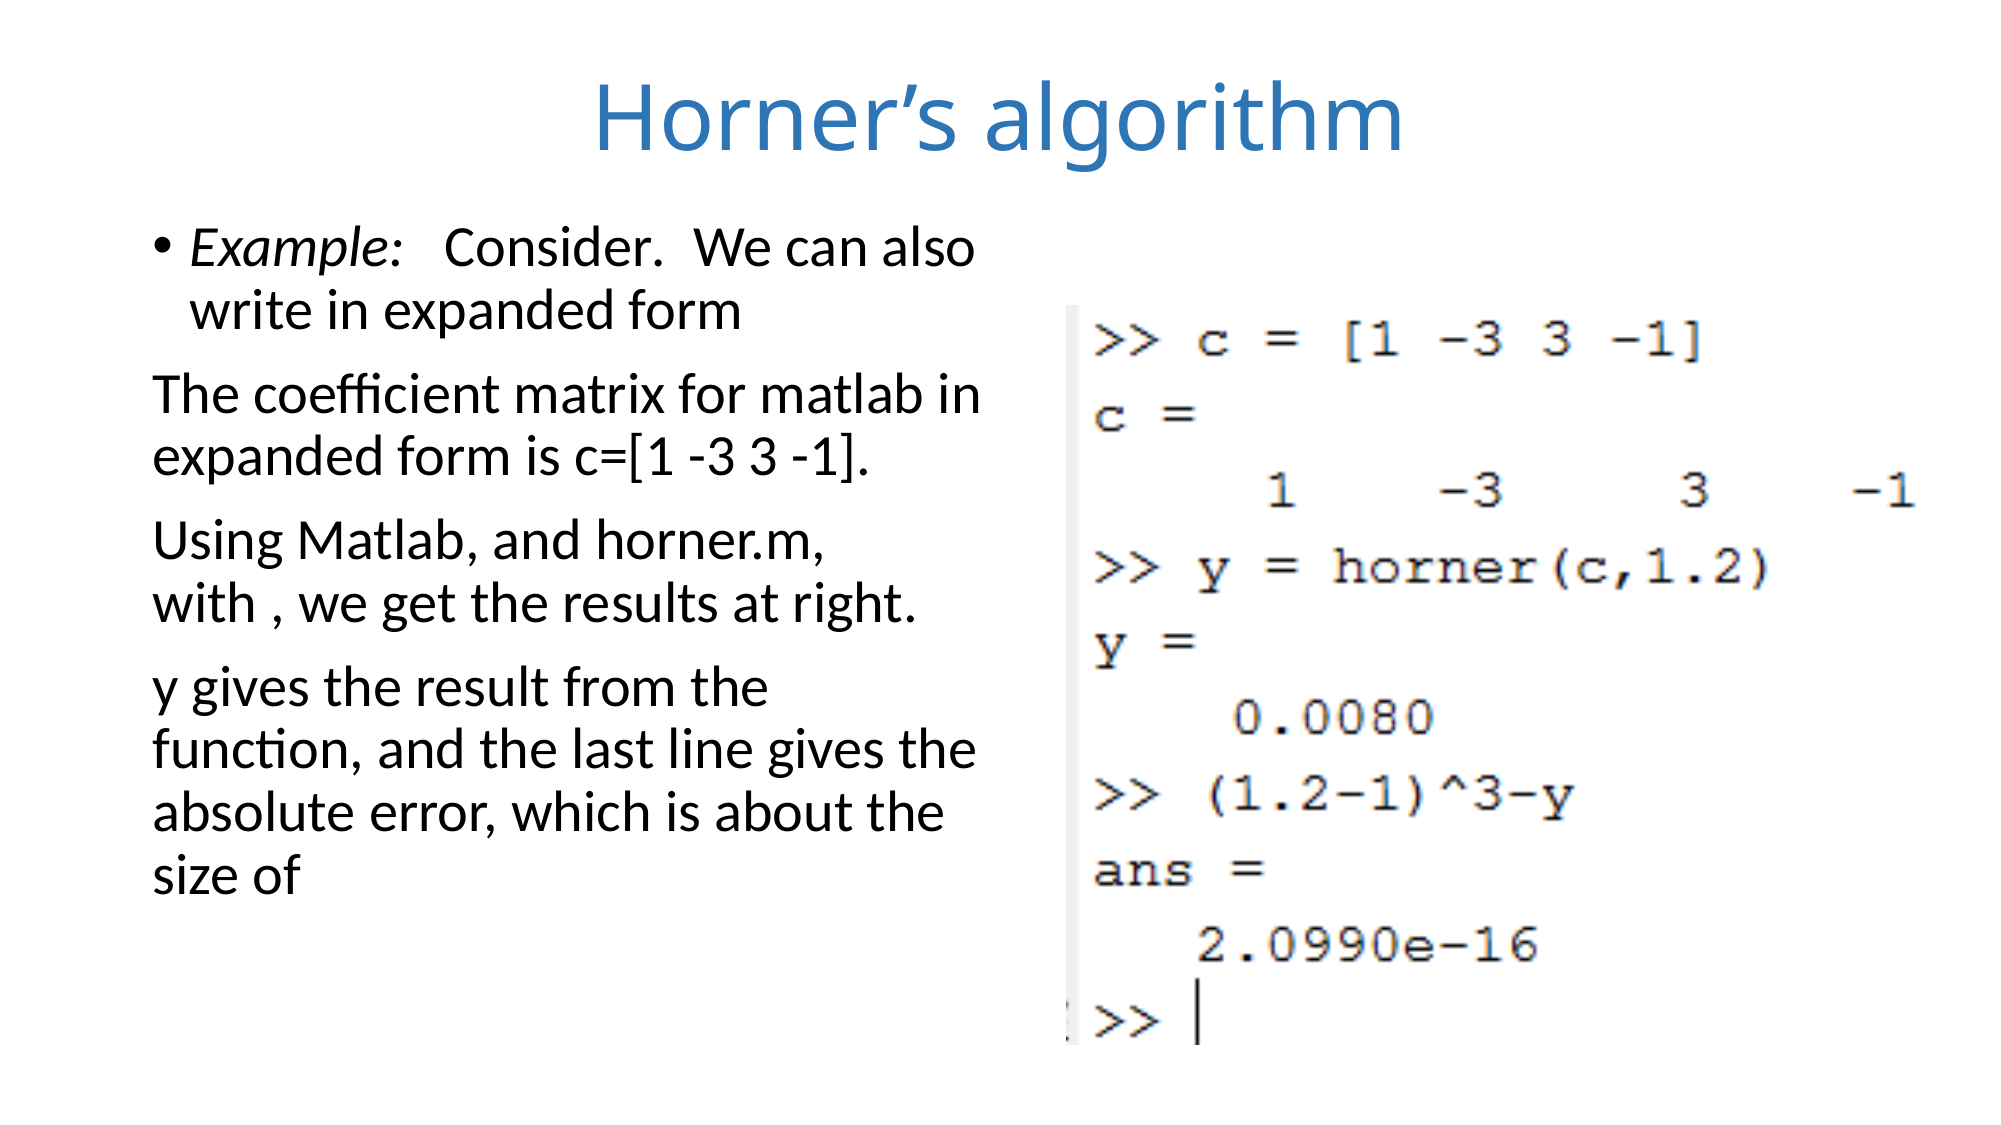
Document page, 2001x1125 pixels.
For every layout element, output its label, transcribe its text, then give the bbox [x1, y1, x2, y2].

title Horner’s algorithm [137, 59, 1863, 181]
picture [1066, 305, 1961, 1045]
